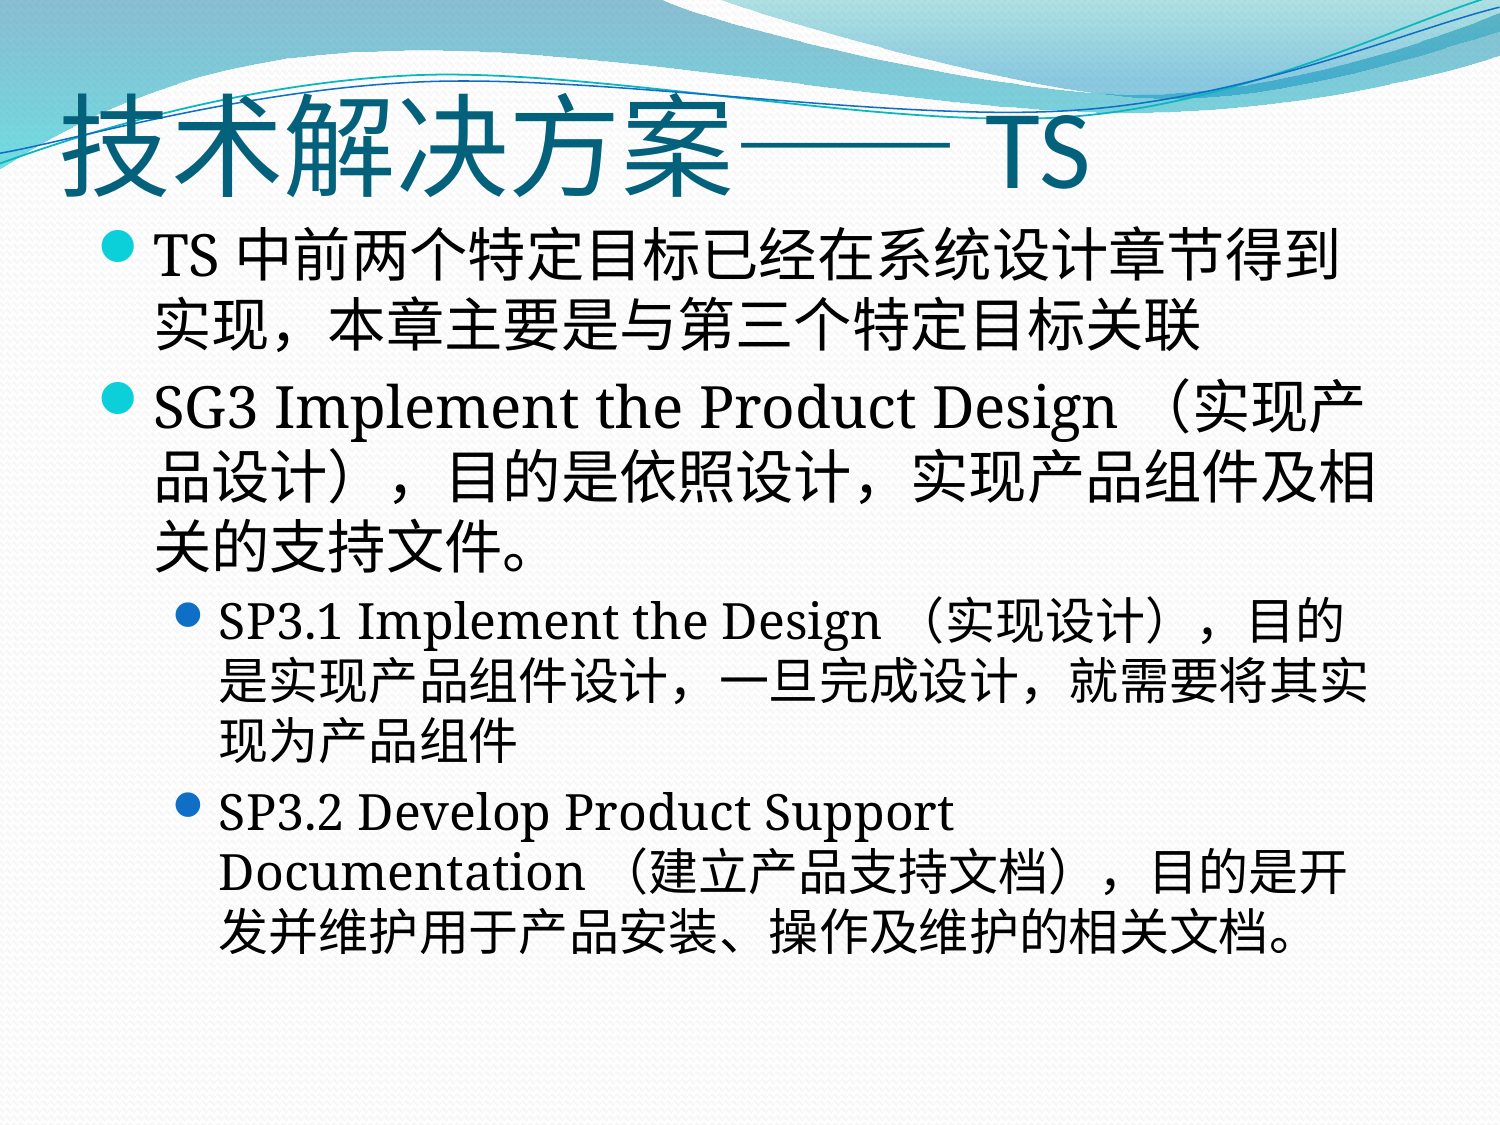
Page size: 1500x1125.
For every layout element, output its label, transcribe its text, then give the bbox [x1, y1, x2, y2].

title 技术解决方案——TS [58, 70, 1409, 211]
list TS中前两个特定目标已经在系统设计章节得到实现，本章主要是与第三个特定目标关联 SG3 Implement the Product Design（实现产品设计），目的是依照设计，实现产品组件及相关的支持文件。 SP3.1 Implement the Design（实现设计），目的是实现产品组件设计，一旦完成设计，就需要将其实现为产品组件 SP3.2 Develop Product Support Documentation（建立产品支持文档），目的是开发并维护用于产品安装、操作及维护的相关文档。 [82, 210, 1407, 972]
